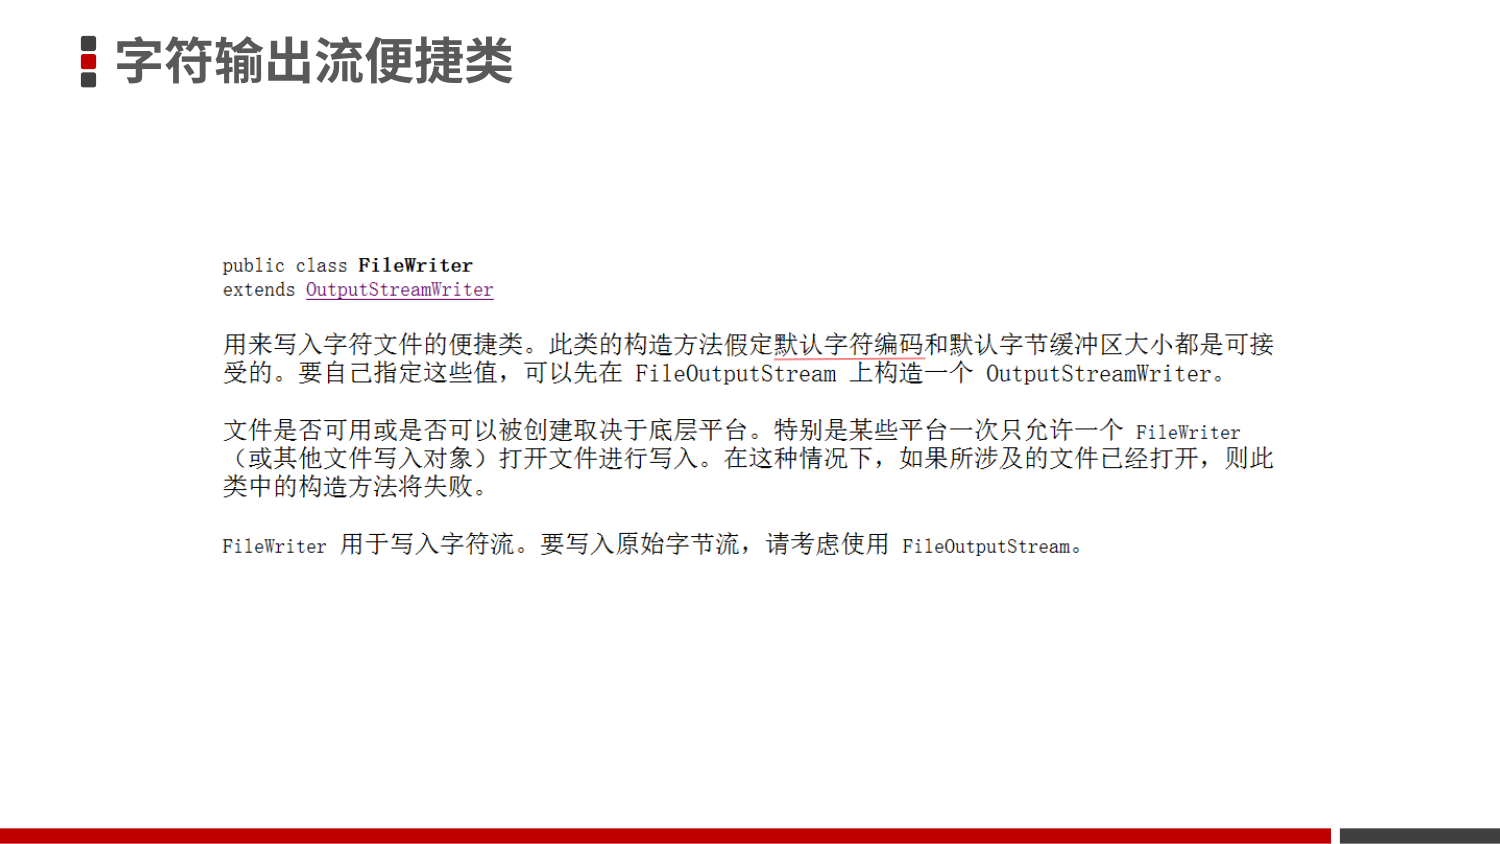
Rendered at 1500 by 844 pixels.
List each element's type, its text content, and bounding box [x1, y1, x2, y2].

picture [218, 232, 1294, 581]
text_box 字符输出流便捷类 [103, 0, 987, 130]
